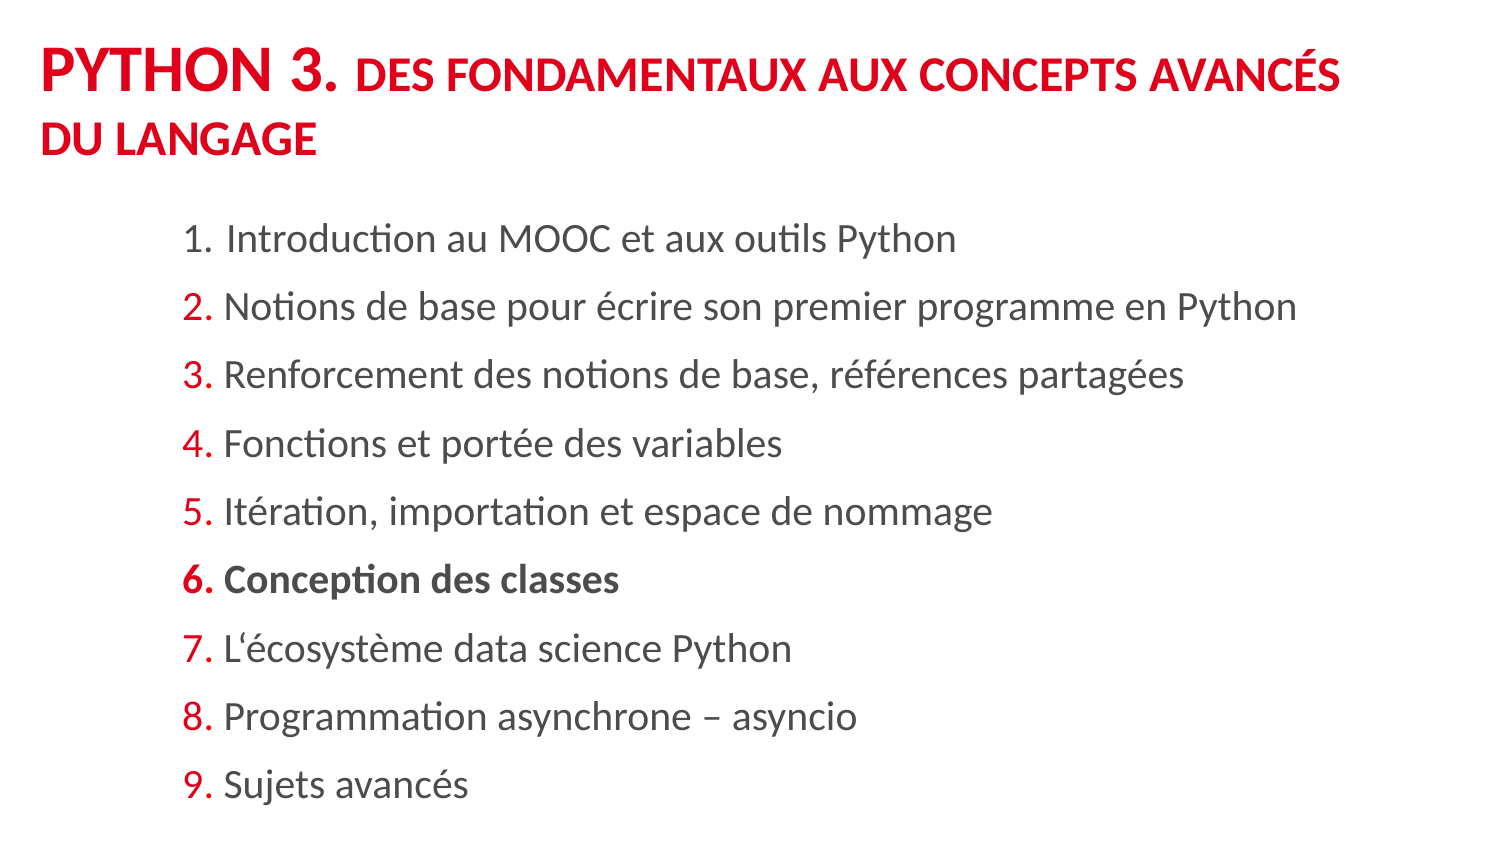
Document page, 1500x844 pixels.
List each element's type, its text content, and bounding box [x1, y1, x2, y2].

title Python 3. des fondamentaux aux concepts avancés du langage [25, 17, 1418, 127]
subtitle Introduction au MOOC et aux outils Python 2. Notions de base pour écrire son premier programme en Python 3. Renforcement des notions de base, références partagées 4. Fonctions et portée des variables 5. Itération, importation et espace de nommage 6. Conception des classes 7. L‘écosystème data science Python 8. Programmation asynchrone – asyncio 9. Sujets avancés [167, 193, 1348, 824]
